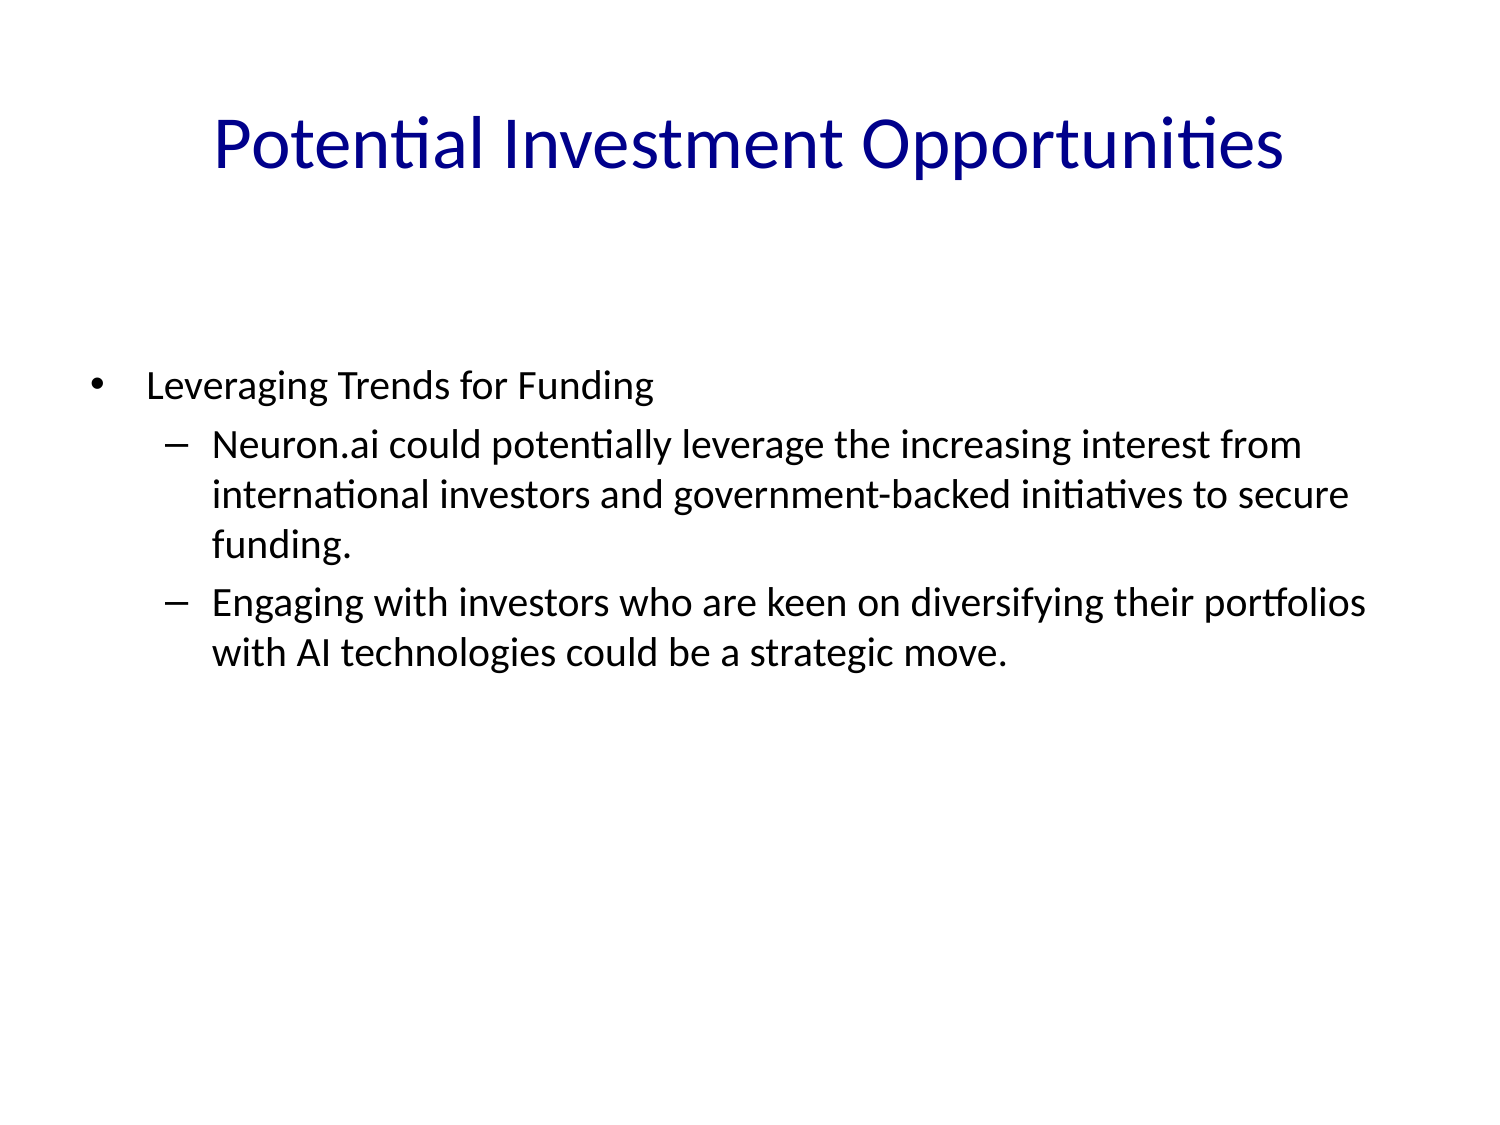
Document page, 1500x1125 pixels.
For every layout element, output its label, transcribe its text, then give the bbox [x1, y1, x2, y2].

title Potential Investment Opportunities [75, 45, 1425, 233]
list Leveraging Trends for Funding Neuron.ai could potentially leverage the increasing interest from international investors and government-backed initiatives to secure funding. Engaging with investors who are keen on diversifying their portfolios with AI technologies could be a strategic move. [75, 262, 1425, 1005]
